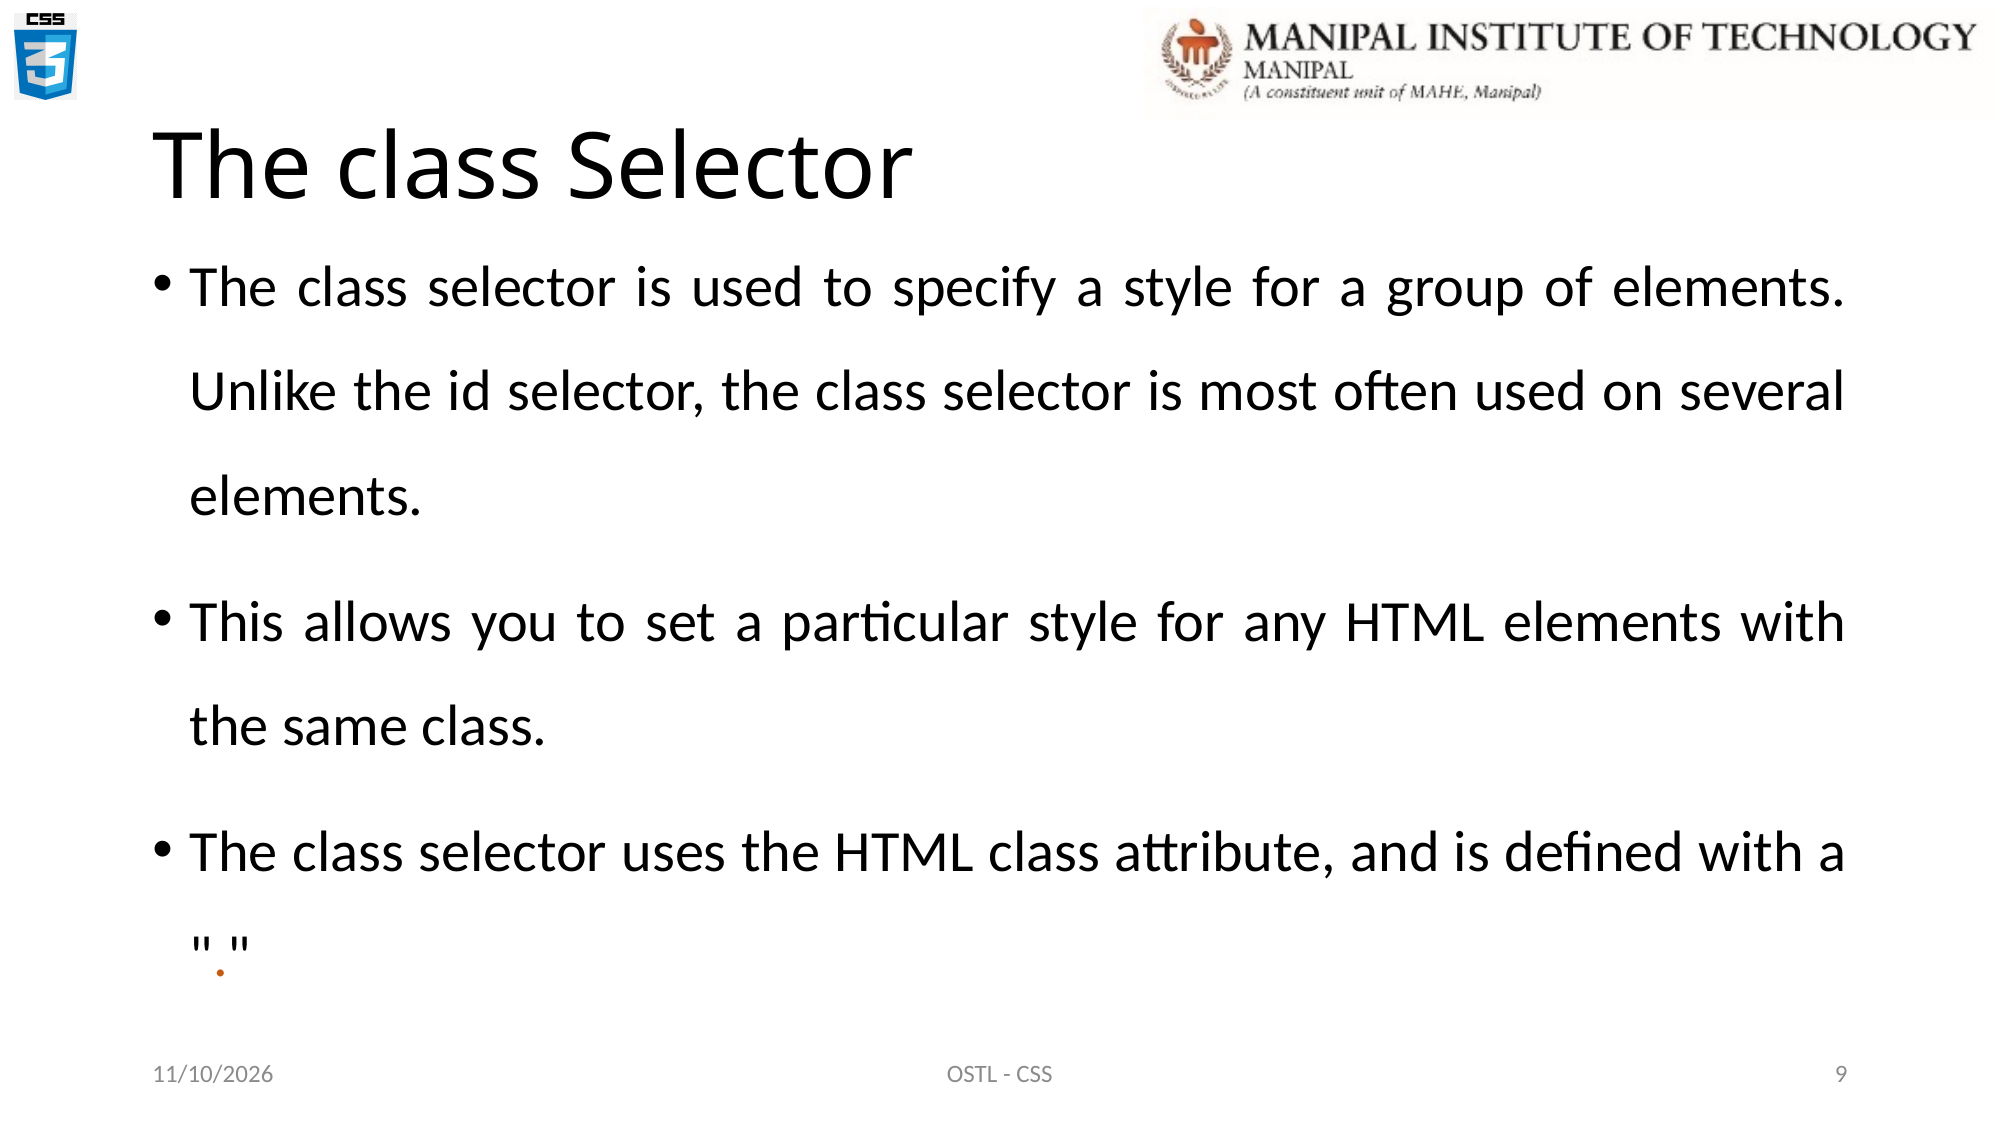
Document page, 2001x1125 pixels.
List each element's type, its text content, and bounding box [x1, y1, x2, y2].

slide_number 22-Dec-21 [137, 1042, 588, 1103]
title The class Selector [137, 59, 1863, 205]
picture [1143, 7, 1994, 121]
list The class selector is used to specify a style for a group of elements. Unlike the id selector, the class selector is most often used on several elements. This allows you to set a particular style for any HTML elements with the same class. The class selector uses the HTML class attribute, and is defined with a "." [137, 205, 1863, 1043]
picture [14, 13, 77, 100]
slide_number 9 [1412, 1042, 1863, 1103]
footer OSTL - CSS [662, 1042, 1338, 1103]
